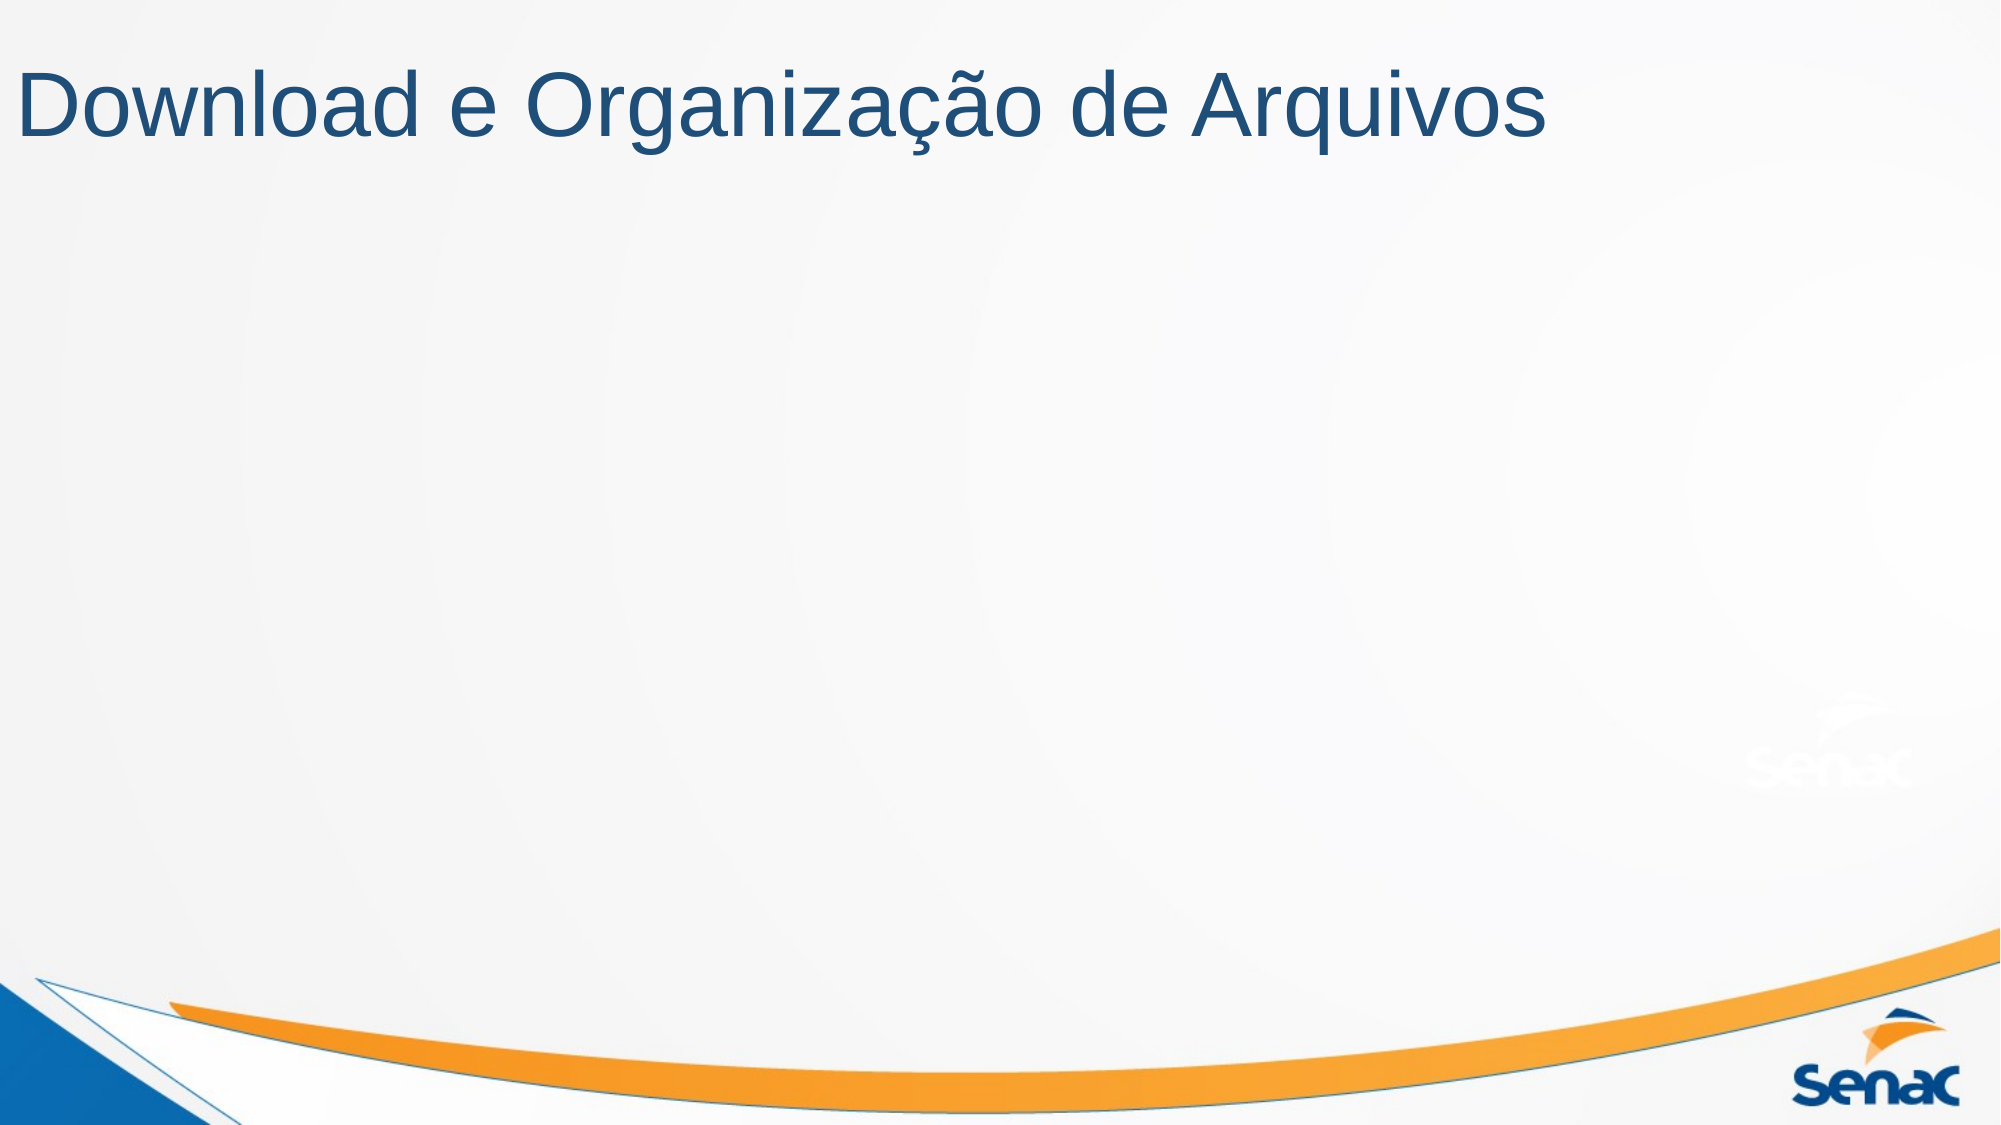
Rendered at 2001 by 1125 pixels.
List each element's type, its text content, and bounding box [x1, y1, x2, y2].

title Download e Organização de Arquivos [0, 36, 1973, 178]
picture [0, 0, 2001, 1125]
